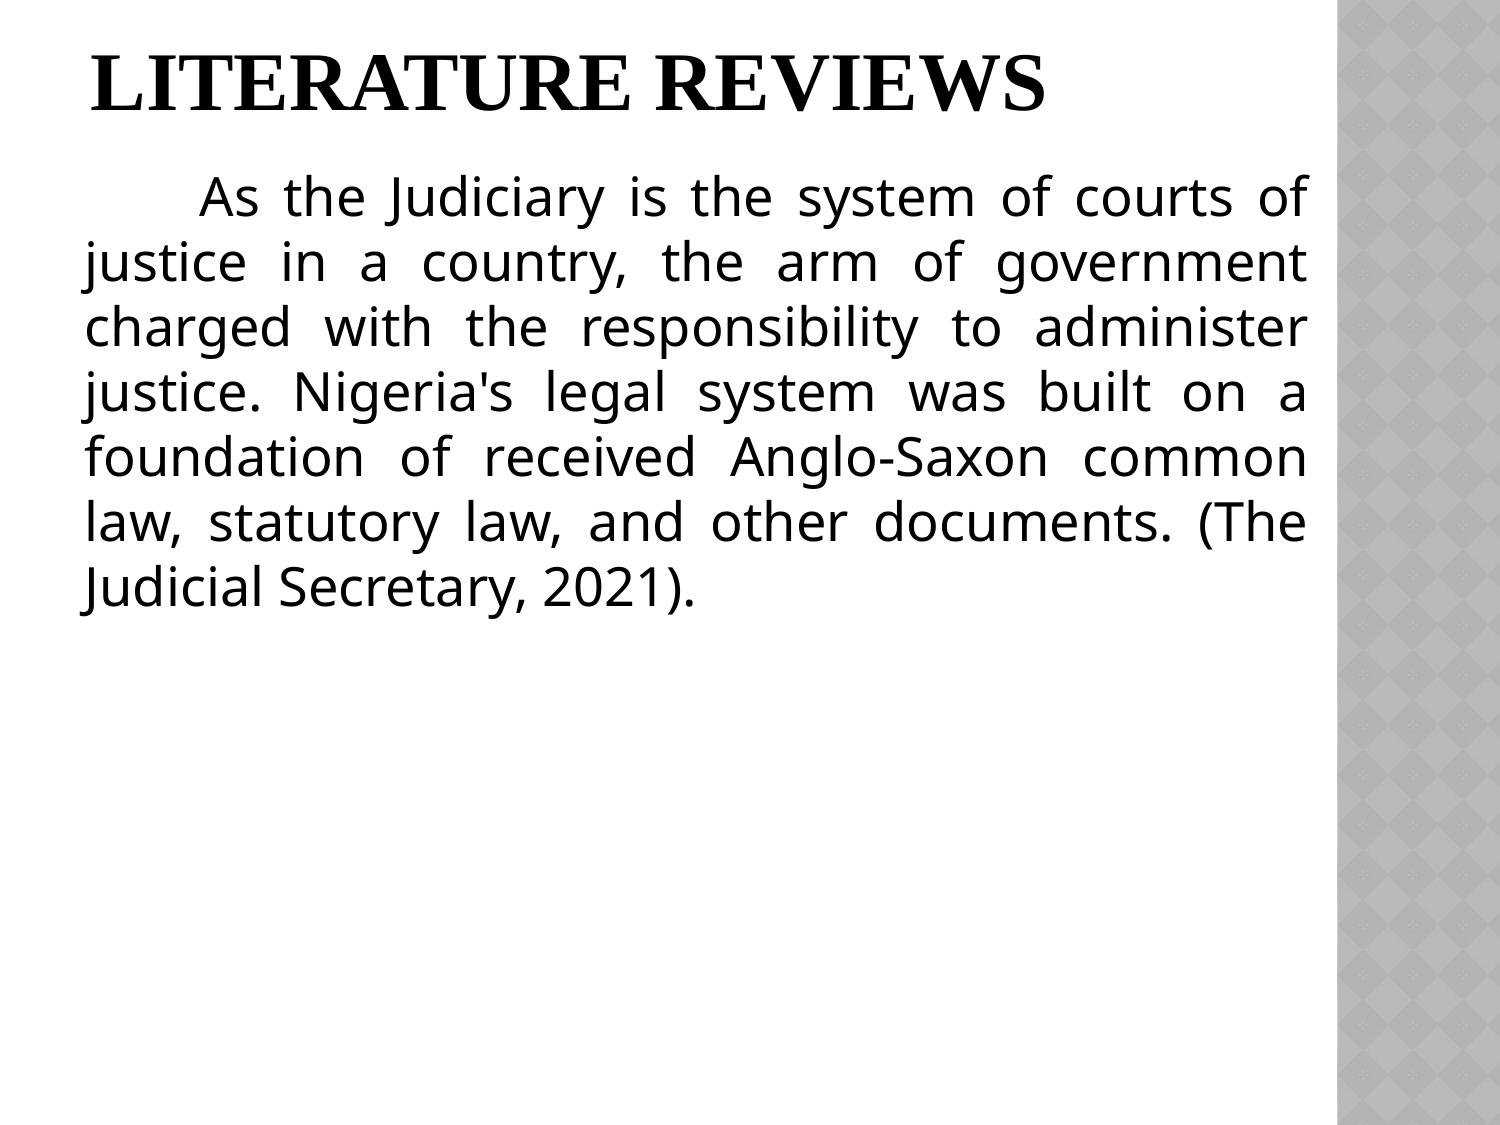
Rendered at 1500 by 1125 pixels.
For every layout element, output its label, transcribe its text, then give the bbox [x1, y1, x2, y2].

title Literature Reviews [62, 12, 1250, 128]
list As the Judiciary is the system of courts of justice in a country, the arm of government charged with the responsibility to administer justice. Nigeria's legal system was built on a foundation of received Anglo-Saxon common law, statutory law, and other documents. (The Judicial Secretary, 2021). [24, 155, 1325, 950]
